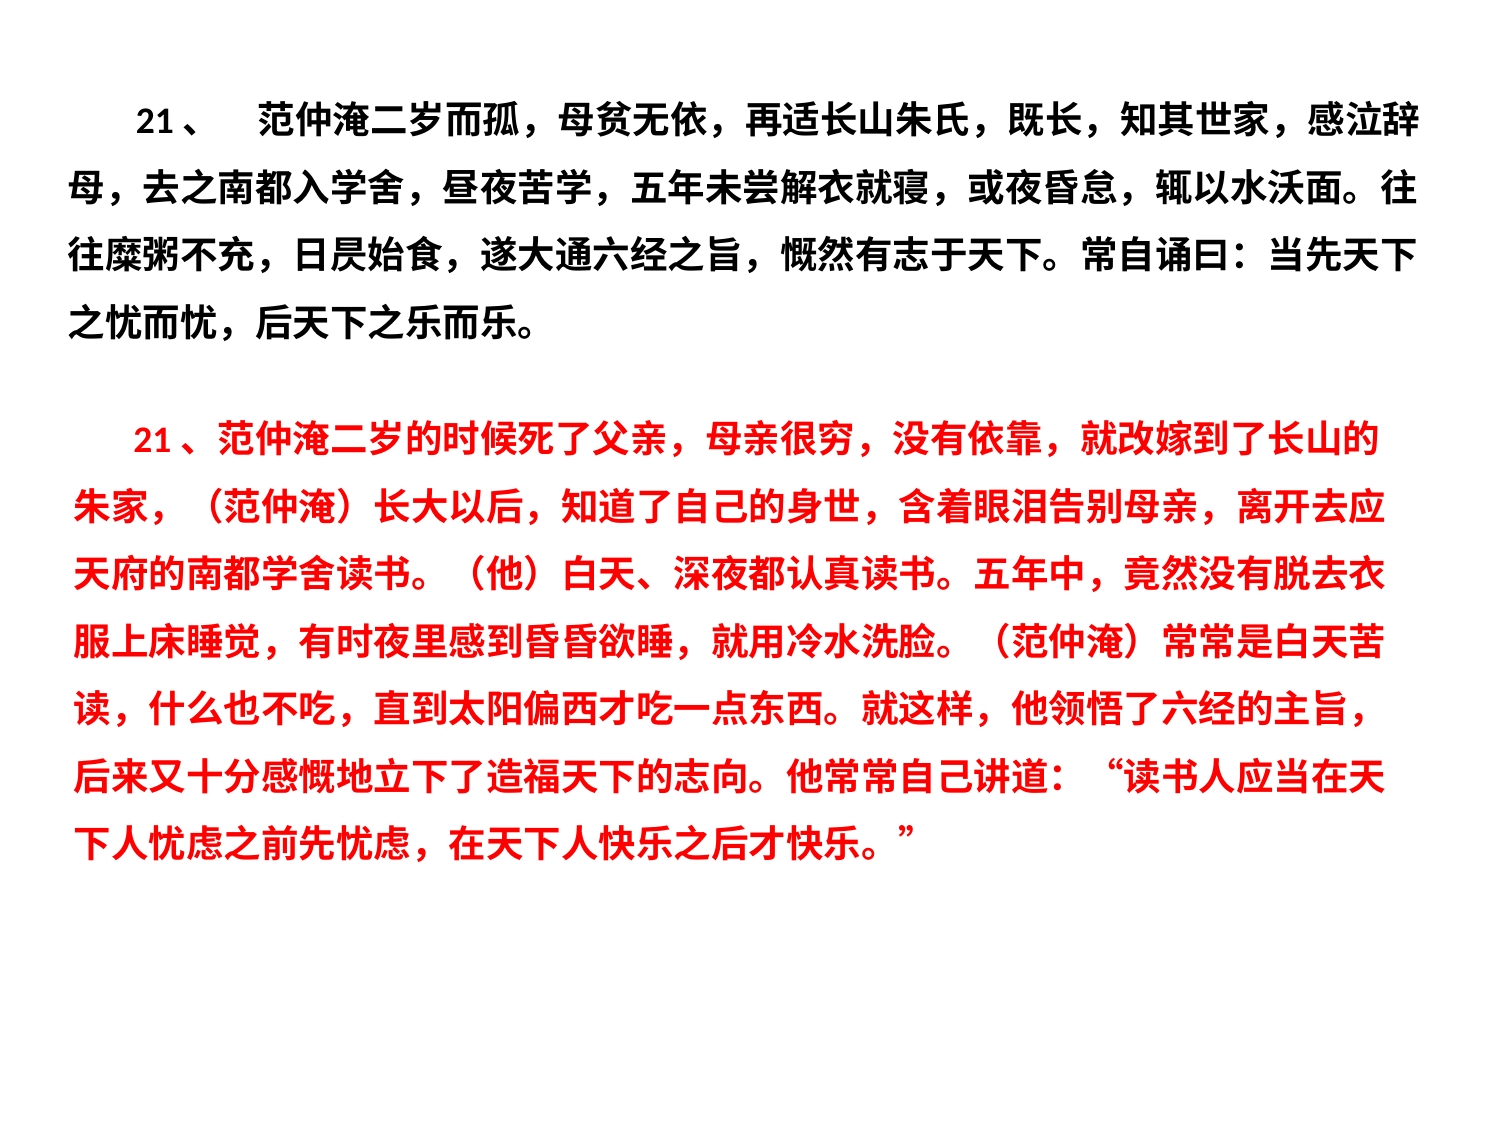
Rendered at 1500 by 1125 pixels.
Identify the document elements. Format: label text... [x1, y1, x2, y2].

text_box 21、范仲淹二岁的时候死了父亲，母亲很穷，没有依靠，就改嫁到了长山的朱家，（范仲淹）长大以后，知道了自己的身世，含着眼泪告别母亲，离开去应天府的南都学舍读书。（他）白天、深夜都认真读书。五年中，竟然没有脱去衣服上床睡觉，有时夜里感到昏昏欲睡，就用冷水洗脸。（范仲淹）常常是白天苦读，什么也不吃，直到太阳偏西才吃一点东西。就这样，他领悟了六经的主旨，后来又十分感慨地立下了造福天下的志向。他常常自己讲道：“读书人应当在天下人忧虑之前先忧虑，在天下人快乐之后才快乐。” [58, 385, 1430, 873]
text_box 21、 范仲淹二岁而孤，母贫无依，再适长山朱氏，既长，知其世家，感泣辞母，去之南都入学舍，昼夜苦学，五年未尝解衣就寝，或夜昏怠，辄以水沃面。往往糜粥不充，日昃始食，遂大通六经之旨，慨然有志于天下。常自诵曰：当先天下之忧而忧，后天下之乐而乐。 [53, 66, 1436, 352]
